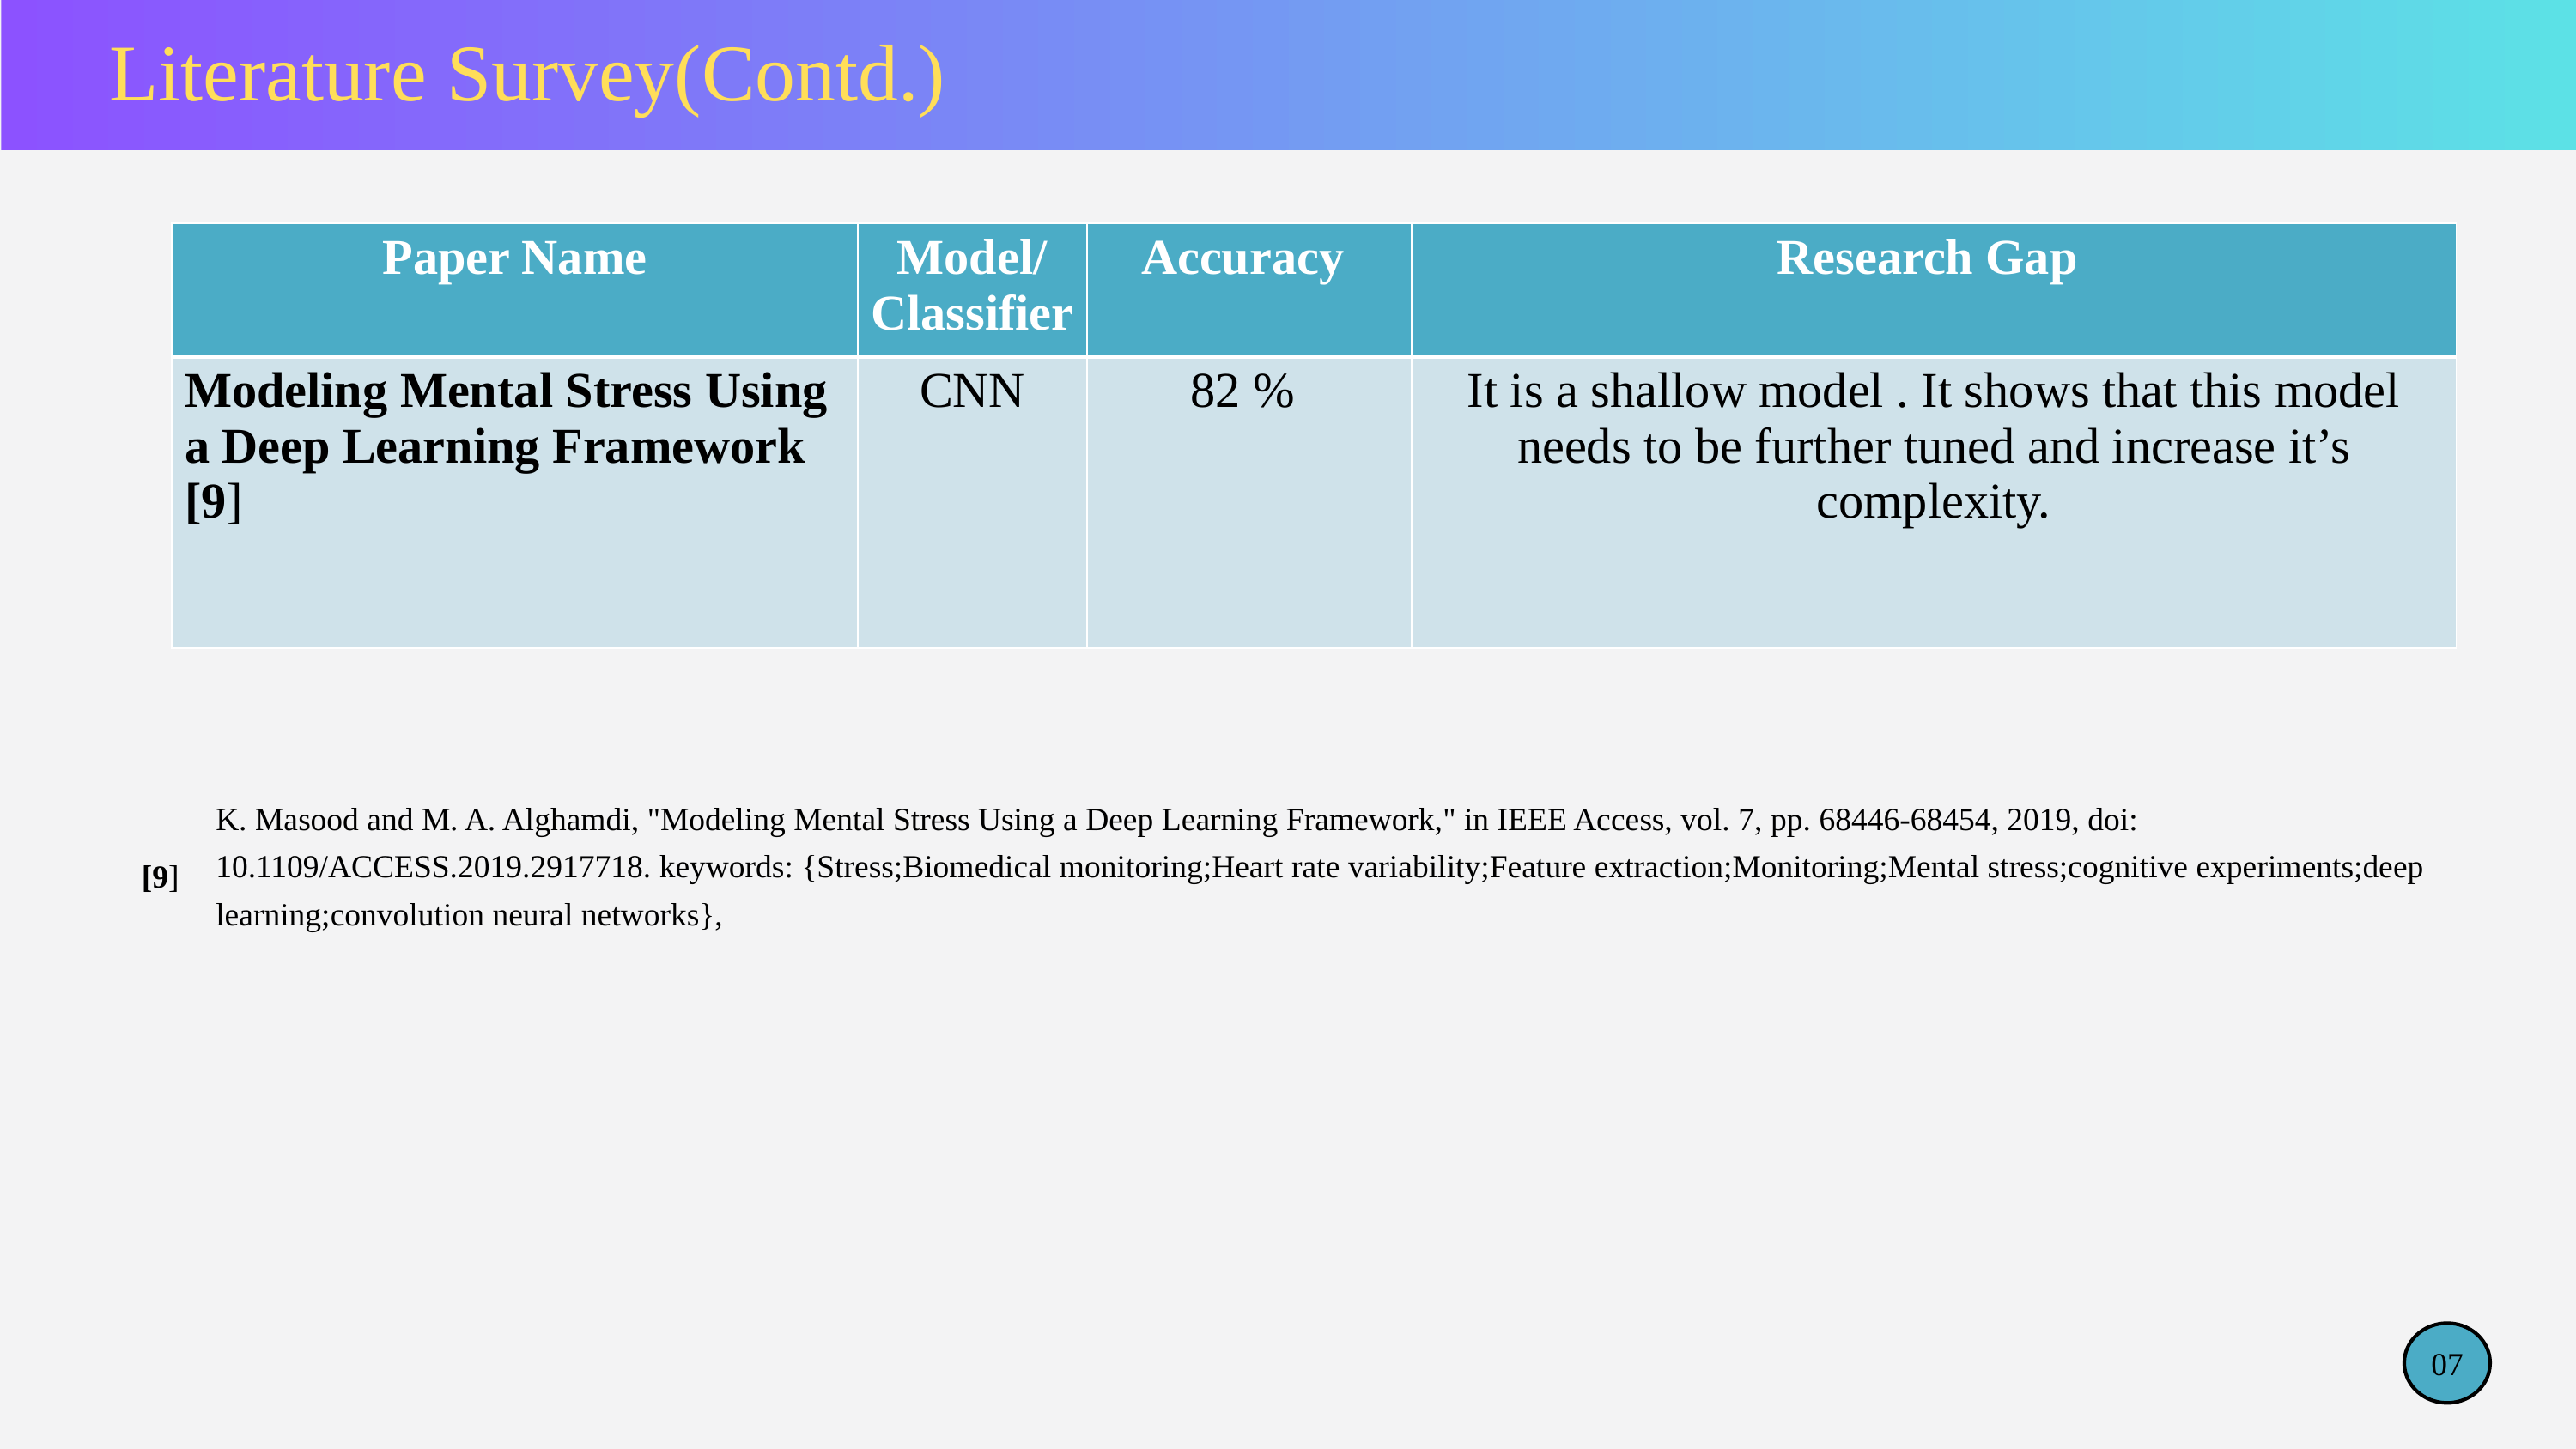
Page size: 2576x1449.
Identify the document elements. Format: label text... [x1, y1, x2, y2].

text_box [9] [128, 849, 1427, 900]
text_box [109, 717, 2576, 836]
text_box 07 [2402, 1321, 2493, 1405]
table_header Research Gap [1413, 224, 2456, 355]
table_cell Modeling Mental Stress Using a Deep Learning Framework [9] [173, 359, 857, 647]
text_box K. Masood and M. A. Alghamdi, "Modeling Mental Stress Using a Deep Learning Framework," in IEEE Access, vol. 7, pp. 68446-68454, 2019, doi: 10.1109/ACCESS.2019.2917718. keywords: {Stress;Biomedical monitoring;Heart rate variability;Feature extraction;Monitoring;Mental stress;cognitive experiments;deep learning;convolution neural networks}, [203, 783, 2544, 938]
table_header Accuracy [1088, 224, 1411, 355]
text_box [1, 0, 2576, 151]
table_cell It is a shallow model . It shows that this model needs to be further tuned and increase it’s complexity. [1413, 359, 2456, 647]
table_header Model/Classifier [859, 224, 1086, 355]
table_cell 82 % [1088, 359, 1411, 647]
table_header Paper Name [173, 224, 857, 355]
table_cell CNN [859, 359, 1086, 647]
